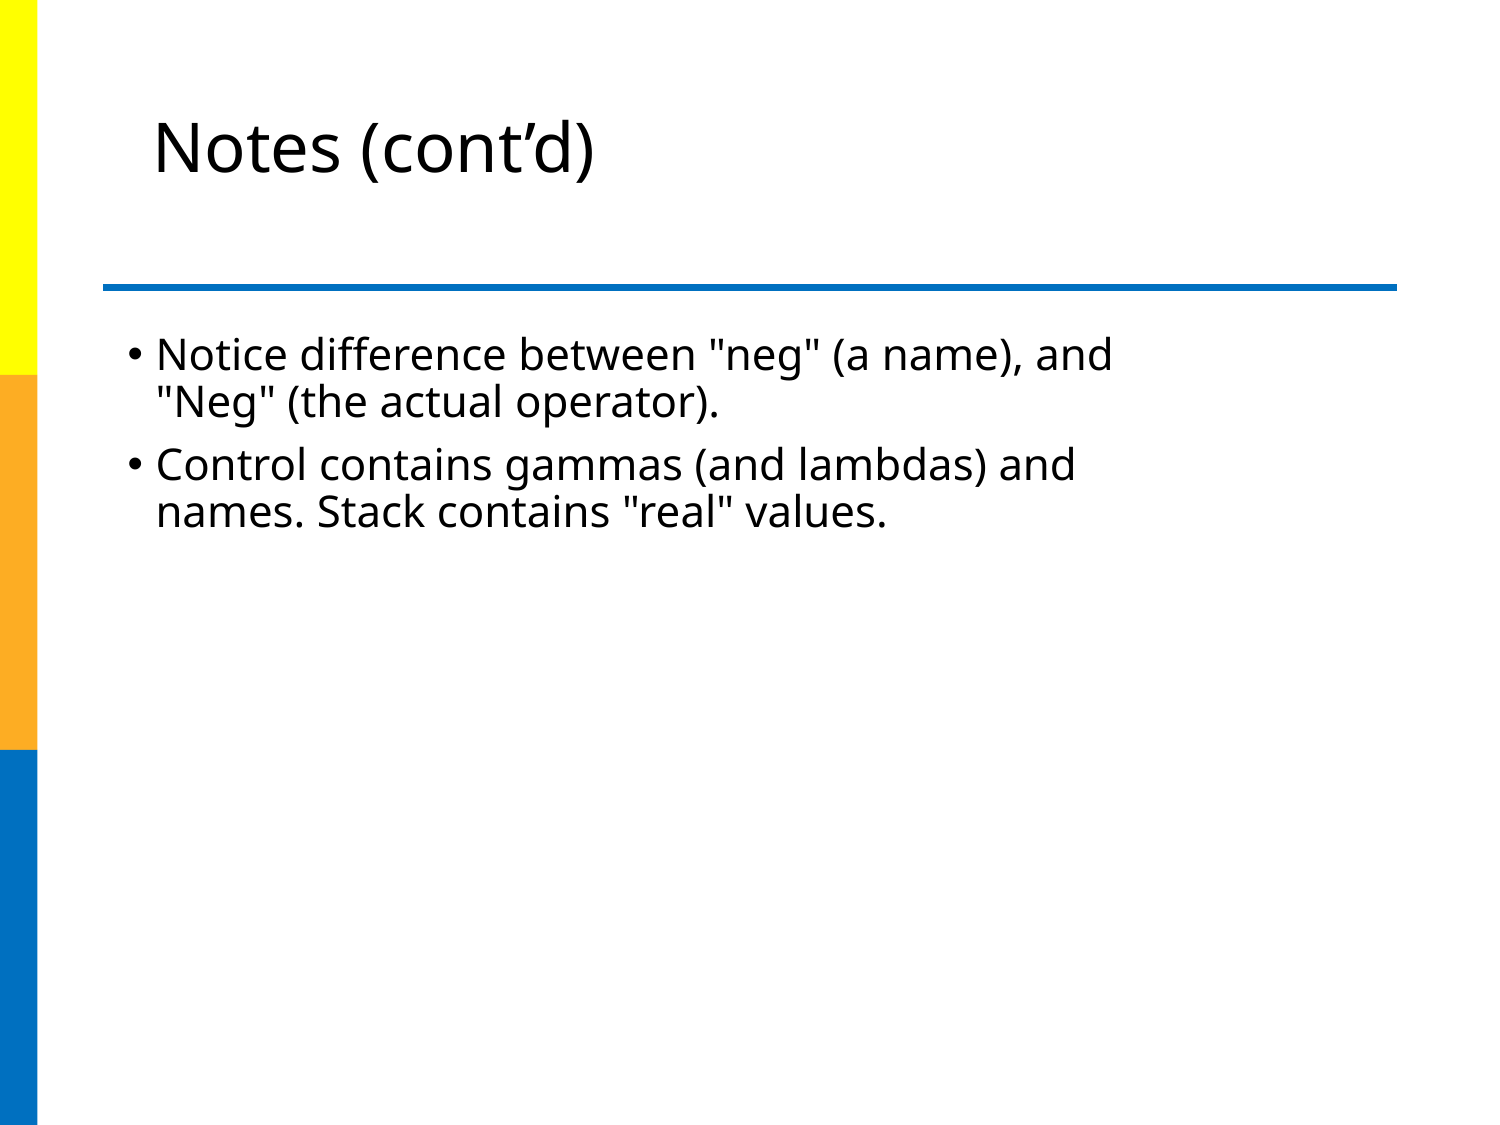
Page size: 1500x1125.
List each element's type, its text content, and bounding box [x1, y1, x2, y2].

title Notes (cont’d) [137, 87, 1413, 213]
list Notice difference between "neg" (a name), and "Neg" (the actual operator). Control contains gammas (and lambdas) and names. Stack contains "real" values. [112, 324, 1188, 1113]
